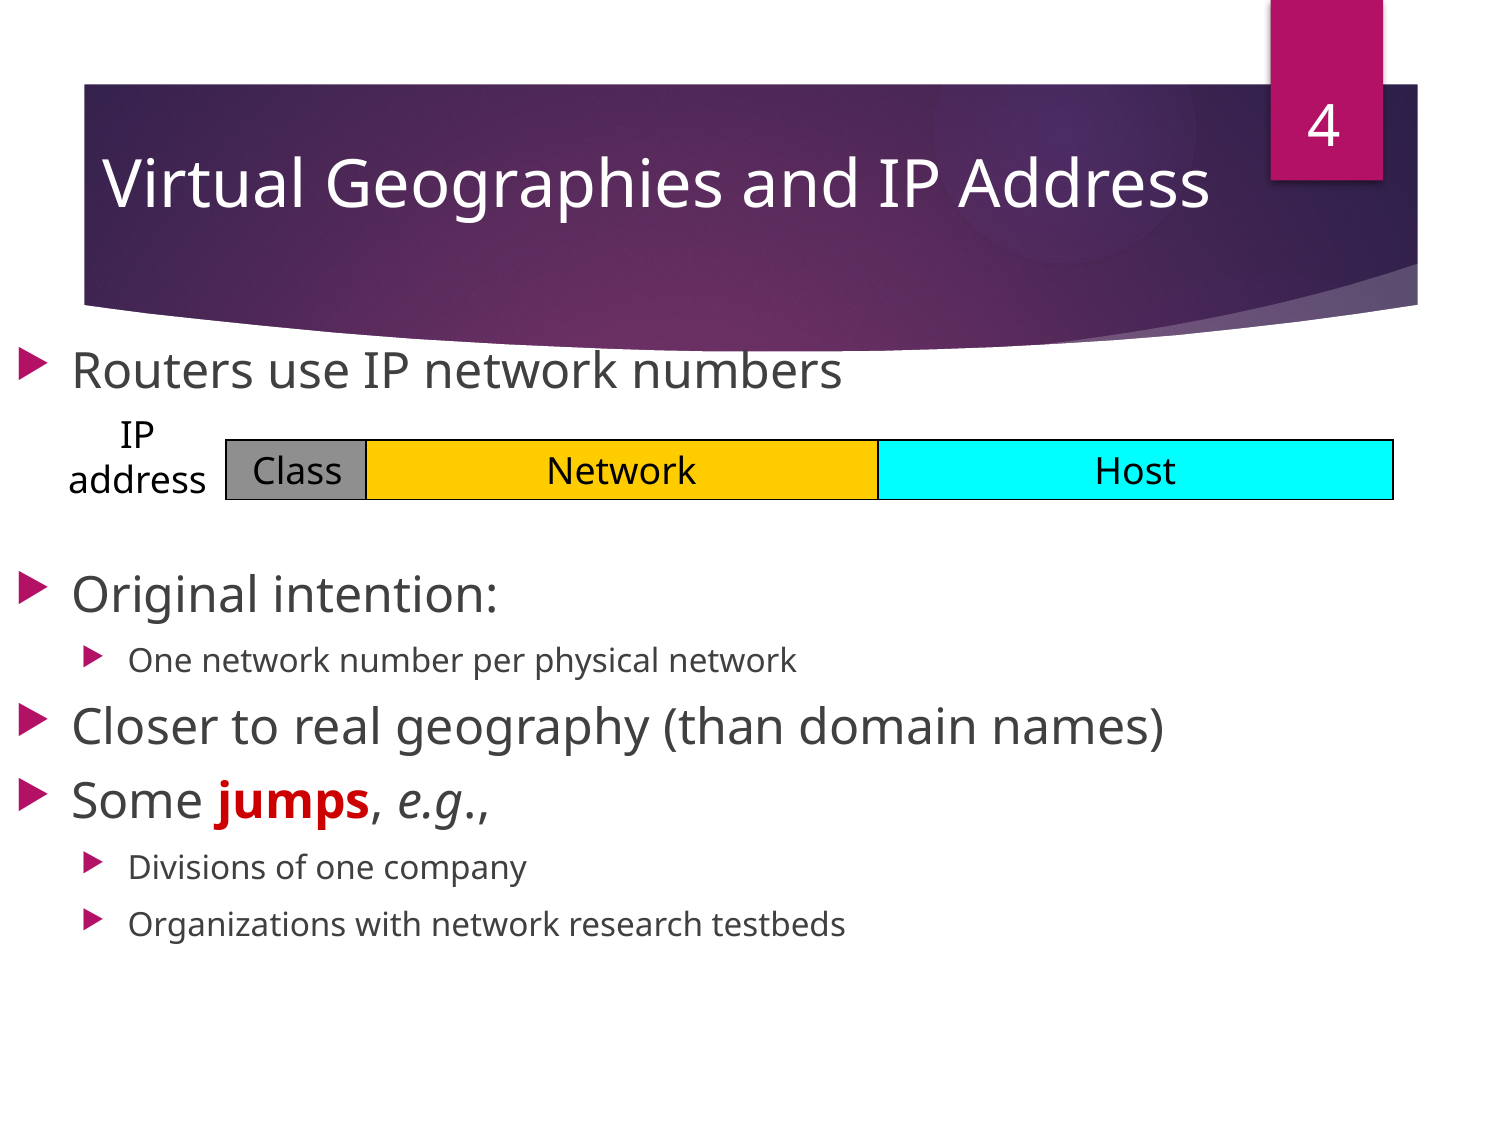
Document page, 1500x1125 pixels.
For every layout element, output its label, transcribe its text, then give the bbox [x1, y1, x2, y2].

text_box Host [877, 439, 1393, 500]
slide_number 4 [1259, 48, 1390, 175]
text_box IP address [46, 403, 229, 509]
text_box Class [229, 439, 365, 500]
title Virtual Geographies and IP Address [87, 87, 1363, 275]
text_box Network [365, 439, 877, 500]
list Routers use IP network numbers Original intention: One network number per physical network Closer to real geography (than domain names) Some jumps, e.g., Divisions of one company Organizations with network research testbeds [0, 337, 1388, 1000]
